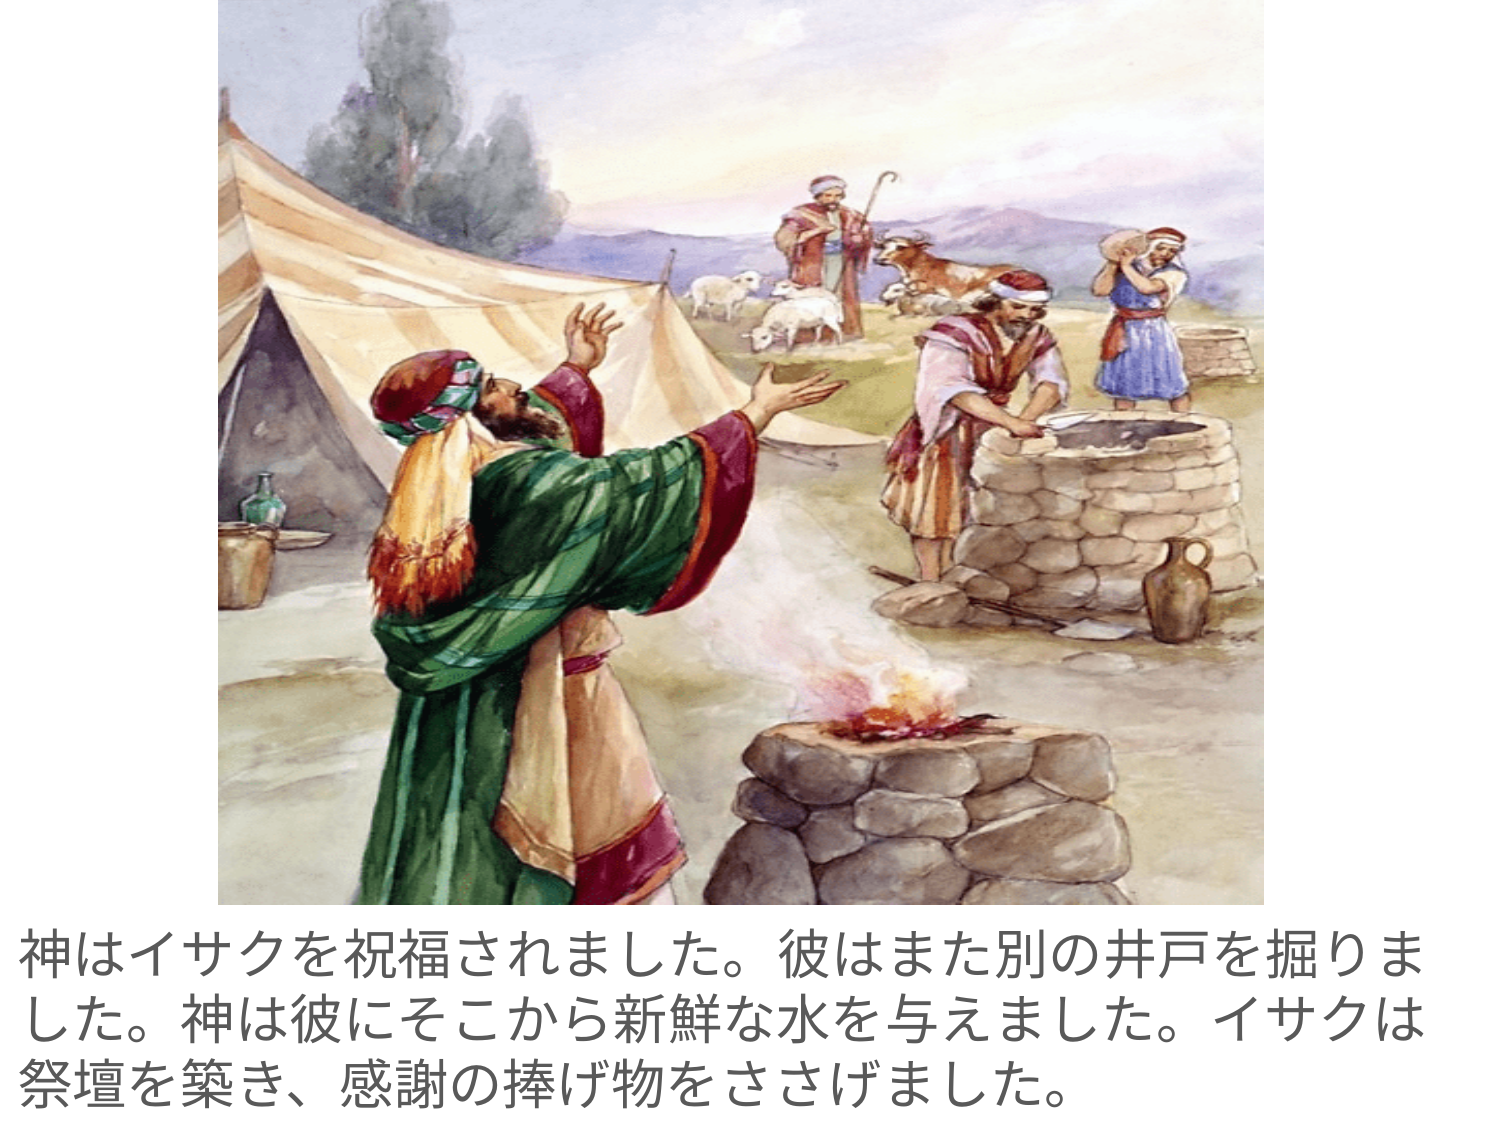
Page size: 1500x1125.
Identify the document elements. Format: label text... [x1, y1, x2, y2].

text_box 神はイサクを祝福されました。彼はまた別の井戸を掘りました。神は彼にそこから新鮮な水を与えました。イサクは祭壇を築き、感謝の捧げ物をささげました。 [3, 912, 1489, 1123]
picture [218, 0, 1264, 906]
